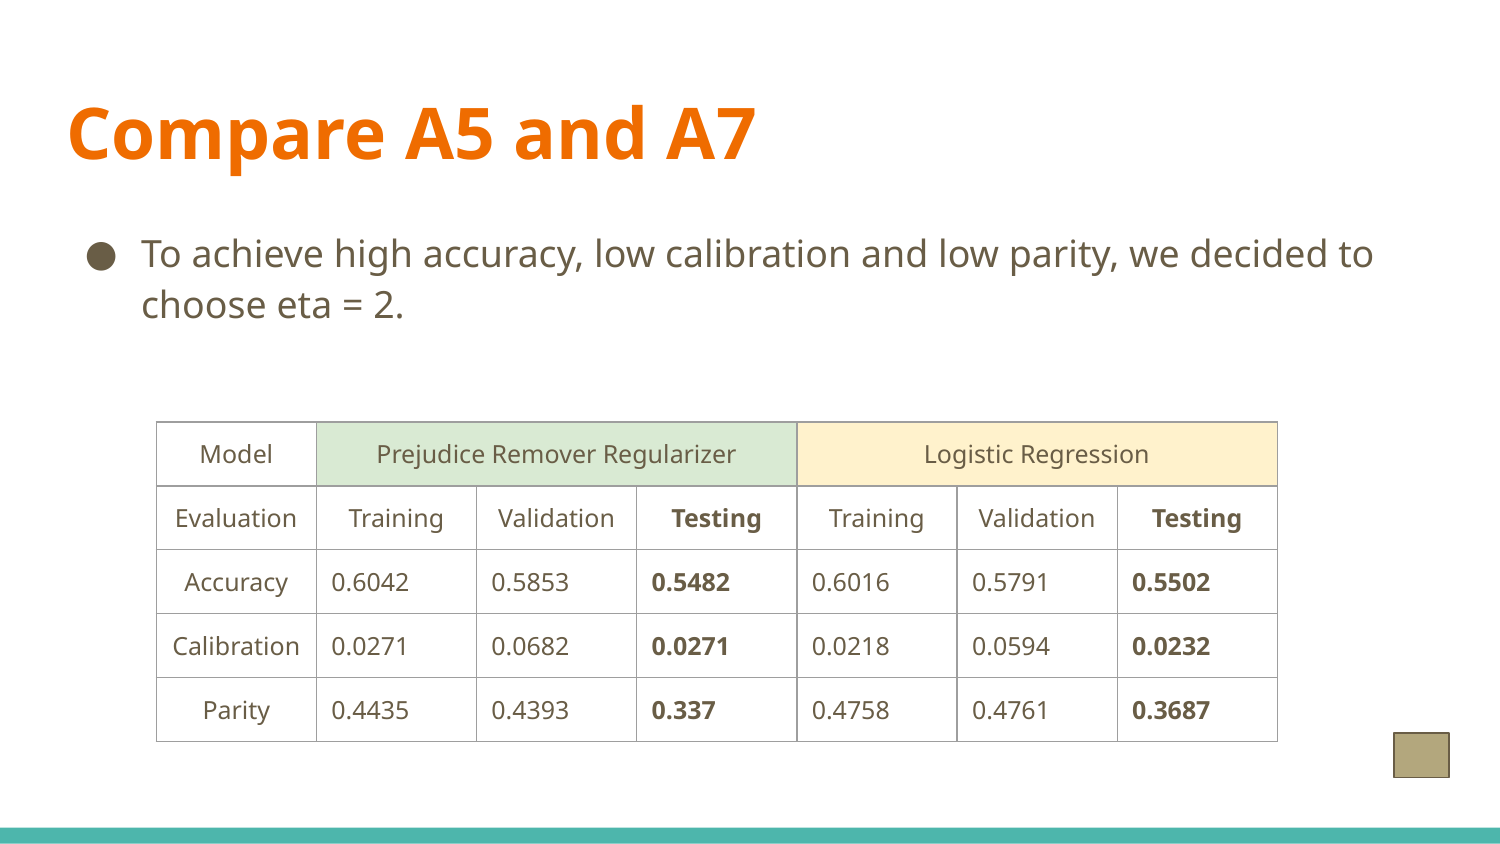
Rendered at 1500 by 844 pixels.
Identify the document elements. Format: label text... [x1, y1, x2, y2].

table_cell Calibration [157, 614, 316, 677]
table_cell Training [317, 487, 476, 549]
table_cell Parity [157, 678, 316, 741]
table_header Model [157, 423, 316, 485]
table_cell Validation [477, 487, 636, 549]
table_cell 0.5853 [477, 550, 636, 613]
table_cell Accuracy [157, 550, 316, 613]
table_cell Testing [637, 487, 796, 549]
table_header Prejudice Remover Regularizer [317, 423, 796, 485]
table_cell 0.4393 [477, 678, 636, 741]
table_cell 0.4761 [958, 678, 1117, 741]
table_cell 0.337 [637, 678, 796, 741]
table_cell 0.3687 [1118, 678, 1277, 741]
table_cell 0.5482 [637, 550, 796, 613]
table_cell 0.5791 [958, 550, 1117, 613]
table_cell 0.5502 [1118, 550, 1277, 613]
table_cell 0.6016 [798, 550, 956, 613]
table_cell 0.0271 [317, 614, 476, 677]
title Compare A5 and A7 [51, 72, 1449, 189]
table_cell Evaluation [157, 487, 316, 549]
table_cell 0.0594 [958, 614, 1117, 677]
table_cell Training [798, 487, 956, 549]
table_cell 0.0271 [637, 614, 796, 677]
list To achieve high accuracy, low calibration and low parity, we decided to choose eta = 2. [51, 207, 1449, 750]
text_box [1393, 732, 1449, 778]
table_cell 0.0218 [798, 614, 956, 677]
table_cell 0.4435 [317, 678, 476, 741]
table_cell Validation [958, 487, 1117, 549]
table_cell 0.0232 [1118, 614, 1277, 677]
table_cell 0.4758 [798, 678, 956, 741]
table_cell Testing [1118, 487, 1277, 549]
table_cell 0.6042 [317, 550, 476, 613]
table_header Logistic Regression [798, 423, 1277, 485]
table_cell 0.0682 [477, 614, 636, 677]
